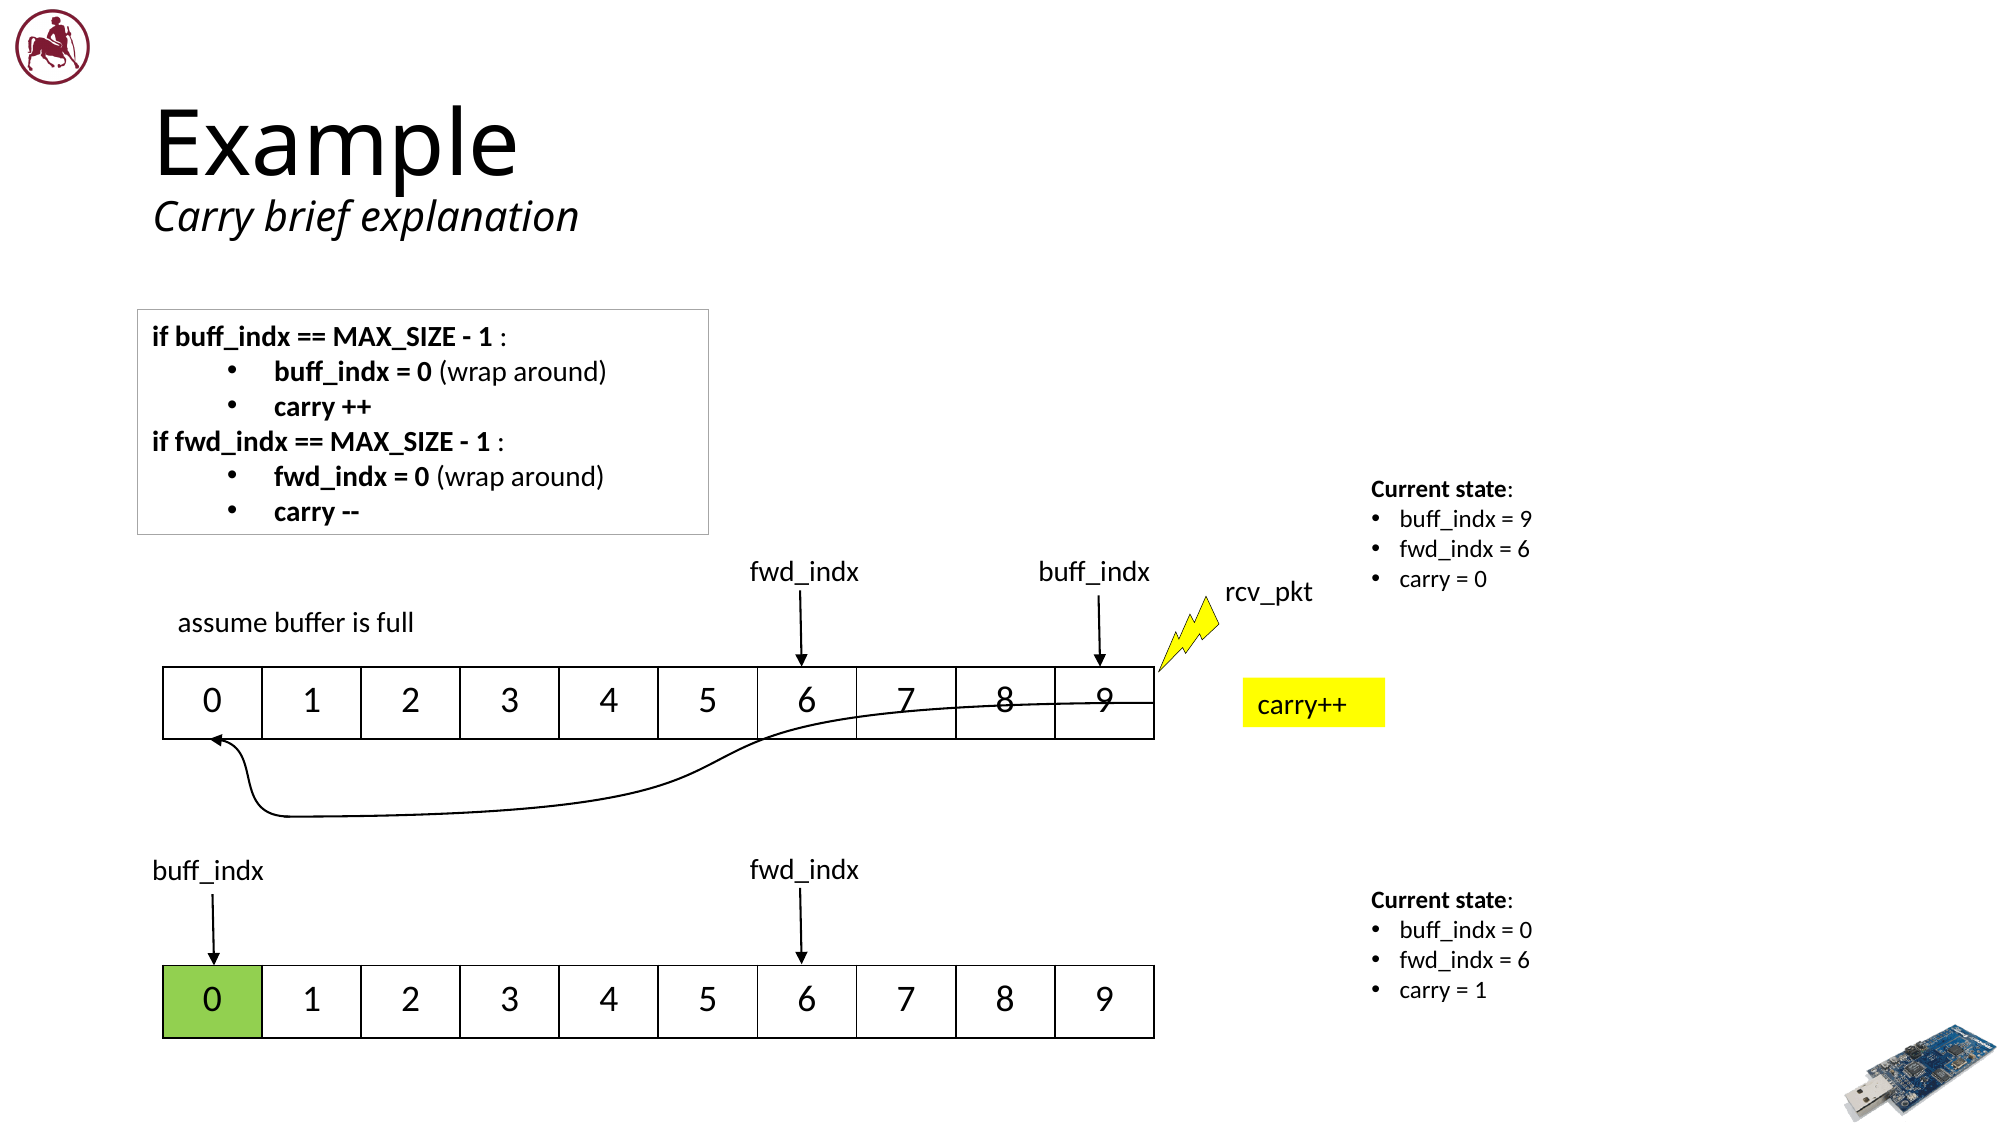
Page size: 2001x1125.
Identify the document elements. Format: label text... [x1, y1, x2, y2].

text_box fwd_indx [735, 842, 889, 893]
table_header 0 [164, 966, 261, 1037]
table_header 7 [857, 966, 955, 1037]
table_header 5 [659, 966, 757, 1037]
table_header 8 [957, 966, 1054, 1037]
table_header 8 [957, 668, 1054, 702]
table_header 7 [857, 668, 955, 702]
text_box if buff_indx == MAX_SIZE - 1 : buff_indx = 0 (wrap around) carry ++ if fwd_indx == MAX_SIZE - 1 : fwd_indx = 0 (wrap around) carry -- [137, 309, 709, 535]
table_header 2 [362, 966, 459, 1037]
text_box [283, 702, 1155, 817]
table_header 4 [560, 668, 657, 702]
table_header 1 [263, 668, 360, 738]
text_box Current state: buff_indx = 9 fwd_indx = 6 carry = 0 [1356, 435, 1556, 600]
table_header 6 [758, 668, 856, 702]
table_header 1 [263, 966, 360, 1037]
text_box Current state: buff_indx = 0 fwd_indx = 6 carry = 1 [1356, 846, 1556, 1011]
text_box buff_indx [1023, 544, 1177, 595]
text_box [1157, 593, 1221, 673]
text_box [209, 738, 291, 817]
text_box assume buffer is full [162, 595, 436, 646]
picture [1843, 1023, 1997, 1123]
table_header 0 [164, 668, 261, 738]
table_header 4 [560, 966, 657, 1037]
table_header 3 [461, 966, 558, 1037]
table_header 5 [659, 668, 757, 702]
table_header 9 [1056, 966, 1153, 1037]
table_header 2 [362, 668, 459, 702]
text_box carry++ [1242, 677, 1386, 728]
table_header 3 [461, 668, 558, 702]
text_box buff_indx [137, 843, 291, 894]
text_box rcv_pkt [1210, 564, 1342, 615]
picture [14, 9, 90, 85]
text_box fwd_indx [735, 544, 889, 595]
table_header 9 [1056, 668, 1153, 702]
table_header 6 [758, 966, 856, 1037]
text_box Example Carry brief explanation [137, 59, 662, 309]
